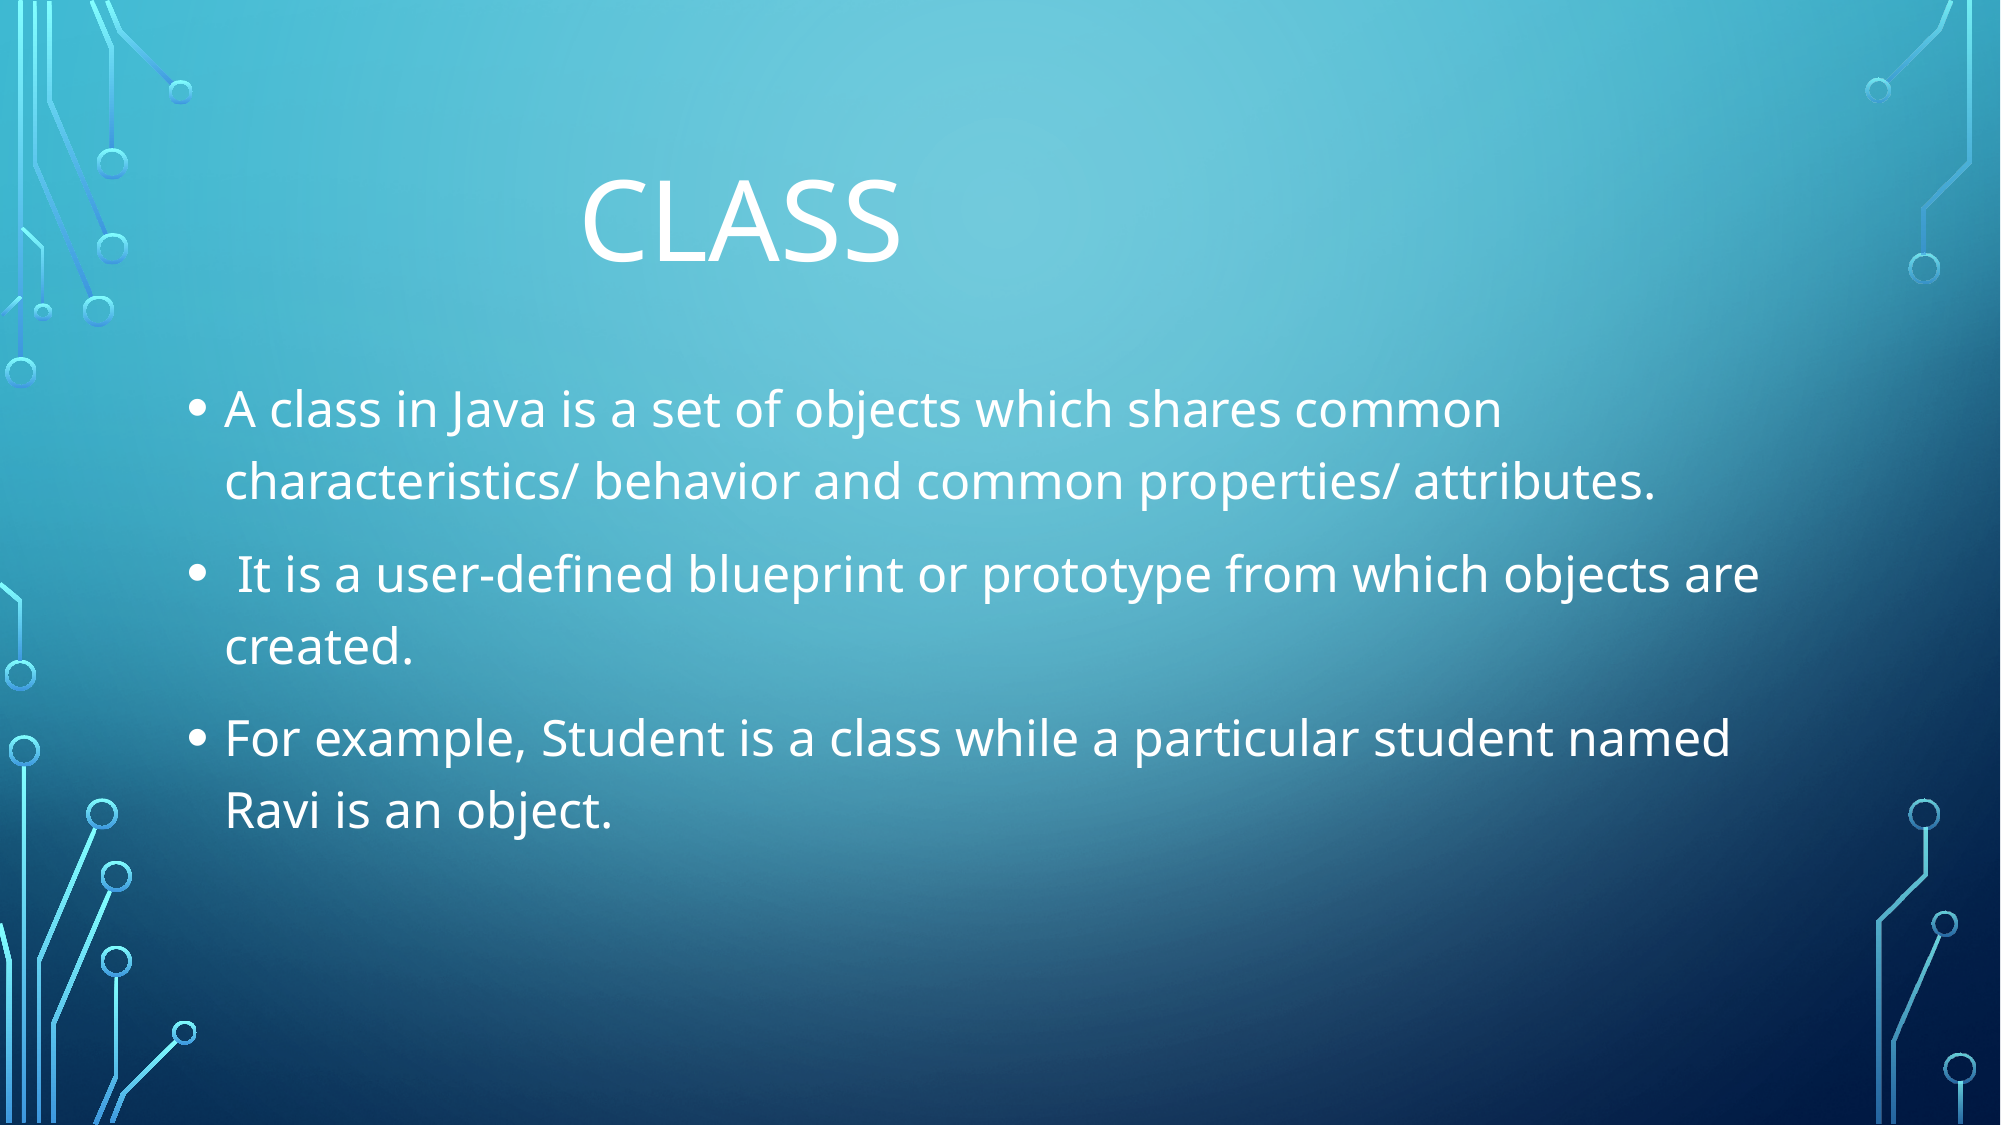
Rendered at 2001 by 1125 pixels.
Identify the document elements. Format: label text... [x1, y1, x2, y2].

title class [563, 105, 1813, 276]
list A class in Java is a set of objects which shares common characteristics/ behavior and common properties/ attributes. It is a user-defined blueprint or prototype from which objects are created. For example, Student is a class while a particular student named Ravi is an object. [171, 276, 1813, 950]
